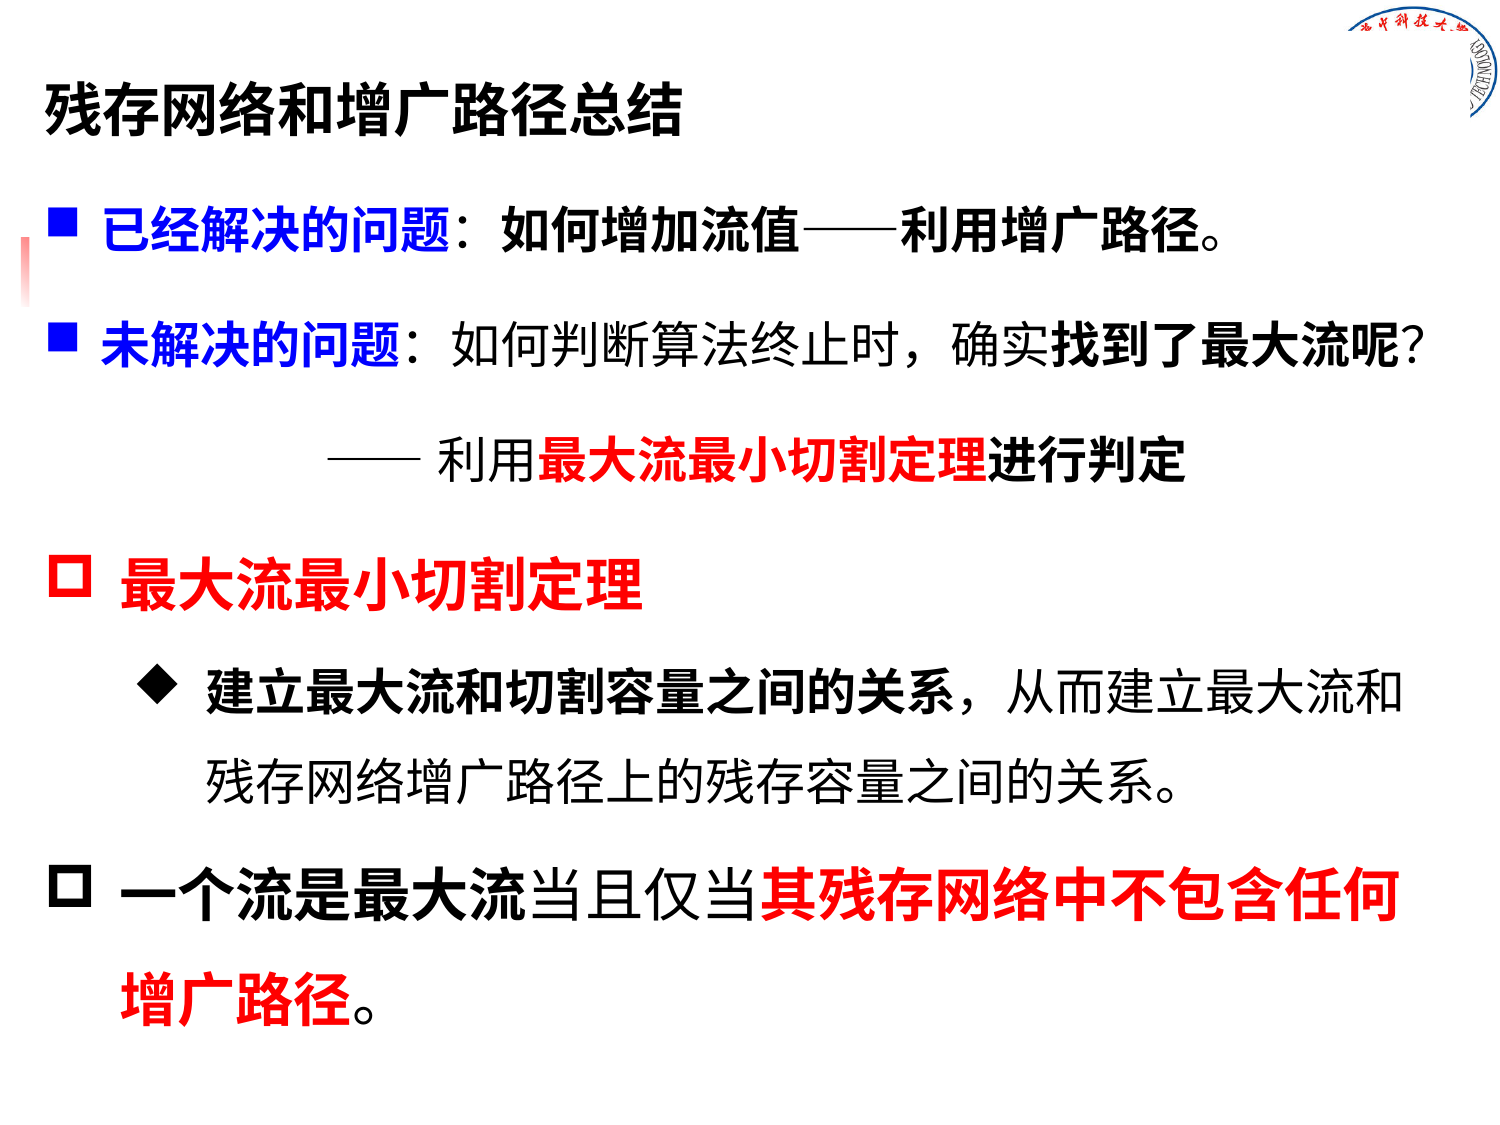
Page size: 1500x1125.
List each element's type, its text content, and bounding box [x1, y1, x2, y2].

text_box 残存网络和增广路径总结 已经解决的问题：如何增加流值——利用增广路径。 未解决的问题：如何判断算法终止时，确实找到了最大流呢？ ——利用最大流最小切割定理进行判定 最大流最小切割定理 建立最大流和切割容量之间的关系，从而建立最大流和残存网络增广路径上的残存容量之间的关系。 一个流是最大流当且仅当其残存网络中不包含任何增广路径。 [29, 30, 1471, 1041]
picture [1328, 5, 1498, 135]
